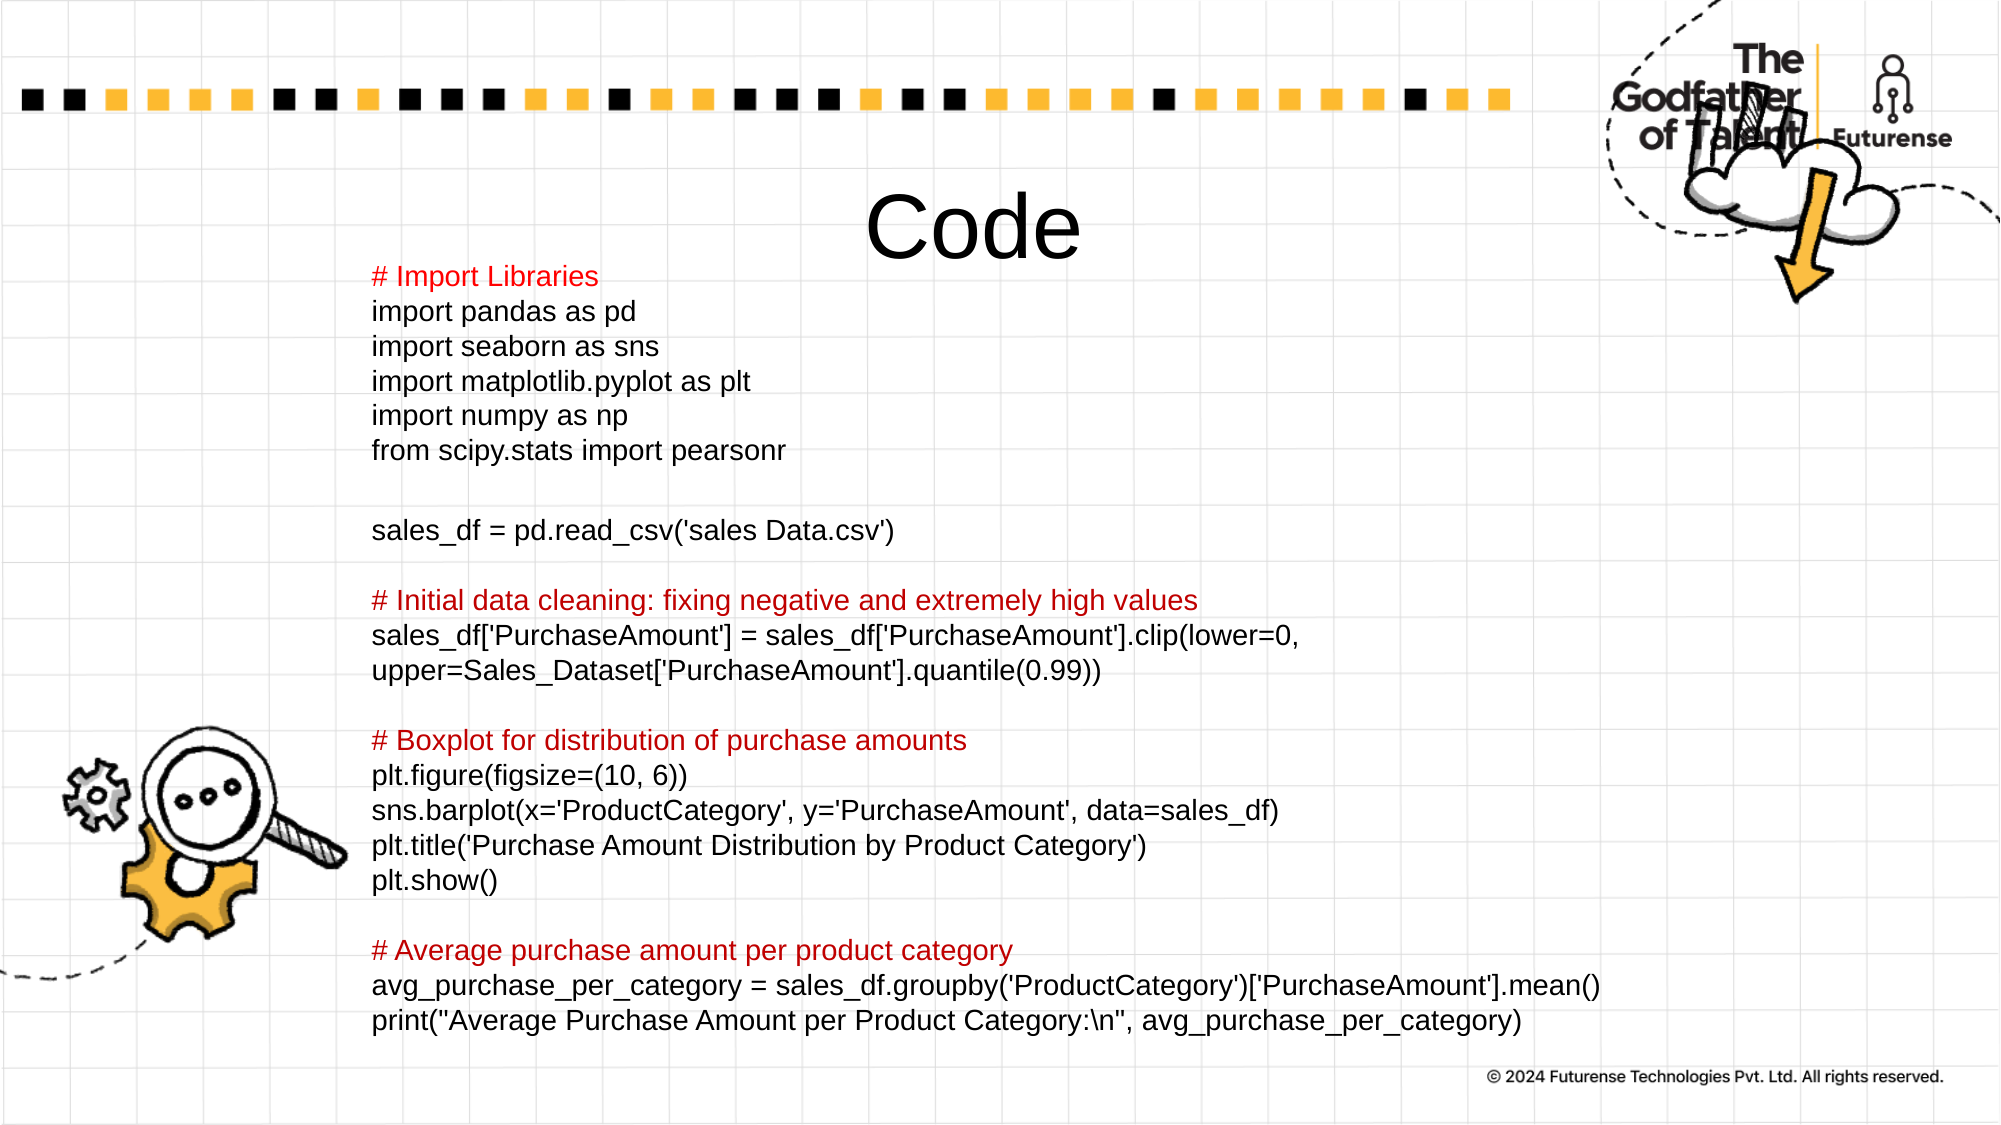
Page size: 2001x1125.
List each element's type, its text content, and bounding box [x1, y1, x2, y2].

title Code [357, 119, 1592, 249]
picture [0, 0, 2001, 1125]
text_box # Import Libraries import pandas as pd import seaborn as sns import matplotlib.pyplot as plt import numpy as np from scipy.stats import pearsonr sales_df = pd.read_csv('sales Data.csv') # Initial data cleaning: fixing negative and extremely high values sales_df['PurchaseAmount'] = sales_df['PurchaseAmount'].clip(lower=0, upper=Sales_Dataset['PurchaseAmount'].quantile(0.99)) # Boxplot for distribution of purchase amounts plt.figure(figsize=(10, 6)) sns.barplot(x='ProductCategory', y='PurchaseAmount', data=sales_df) plt.title('Purchase Amount Distribution by Product Category') plt.show() # Average purchase amount per product category avg_purchase_per_category = sales_df.groupby('ProductCategory')['PurchaseAmount'].mean() print("Average Purchase Amount per Product Category:\n", avg_purchase_per_category) [356, 249, 1747, 1089]
